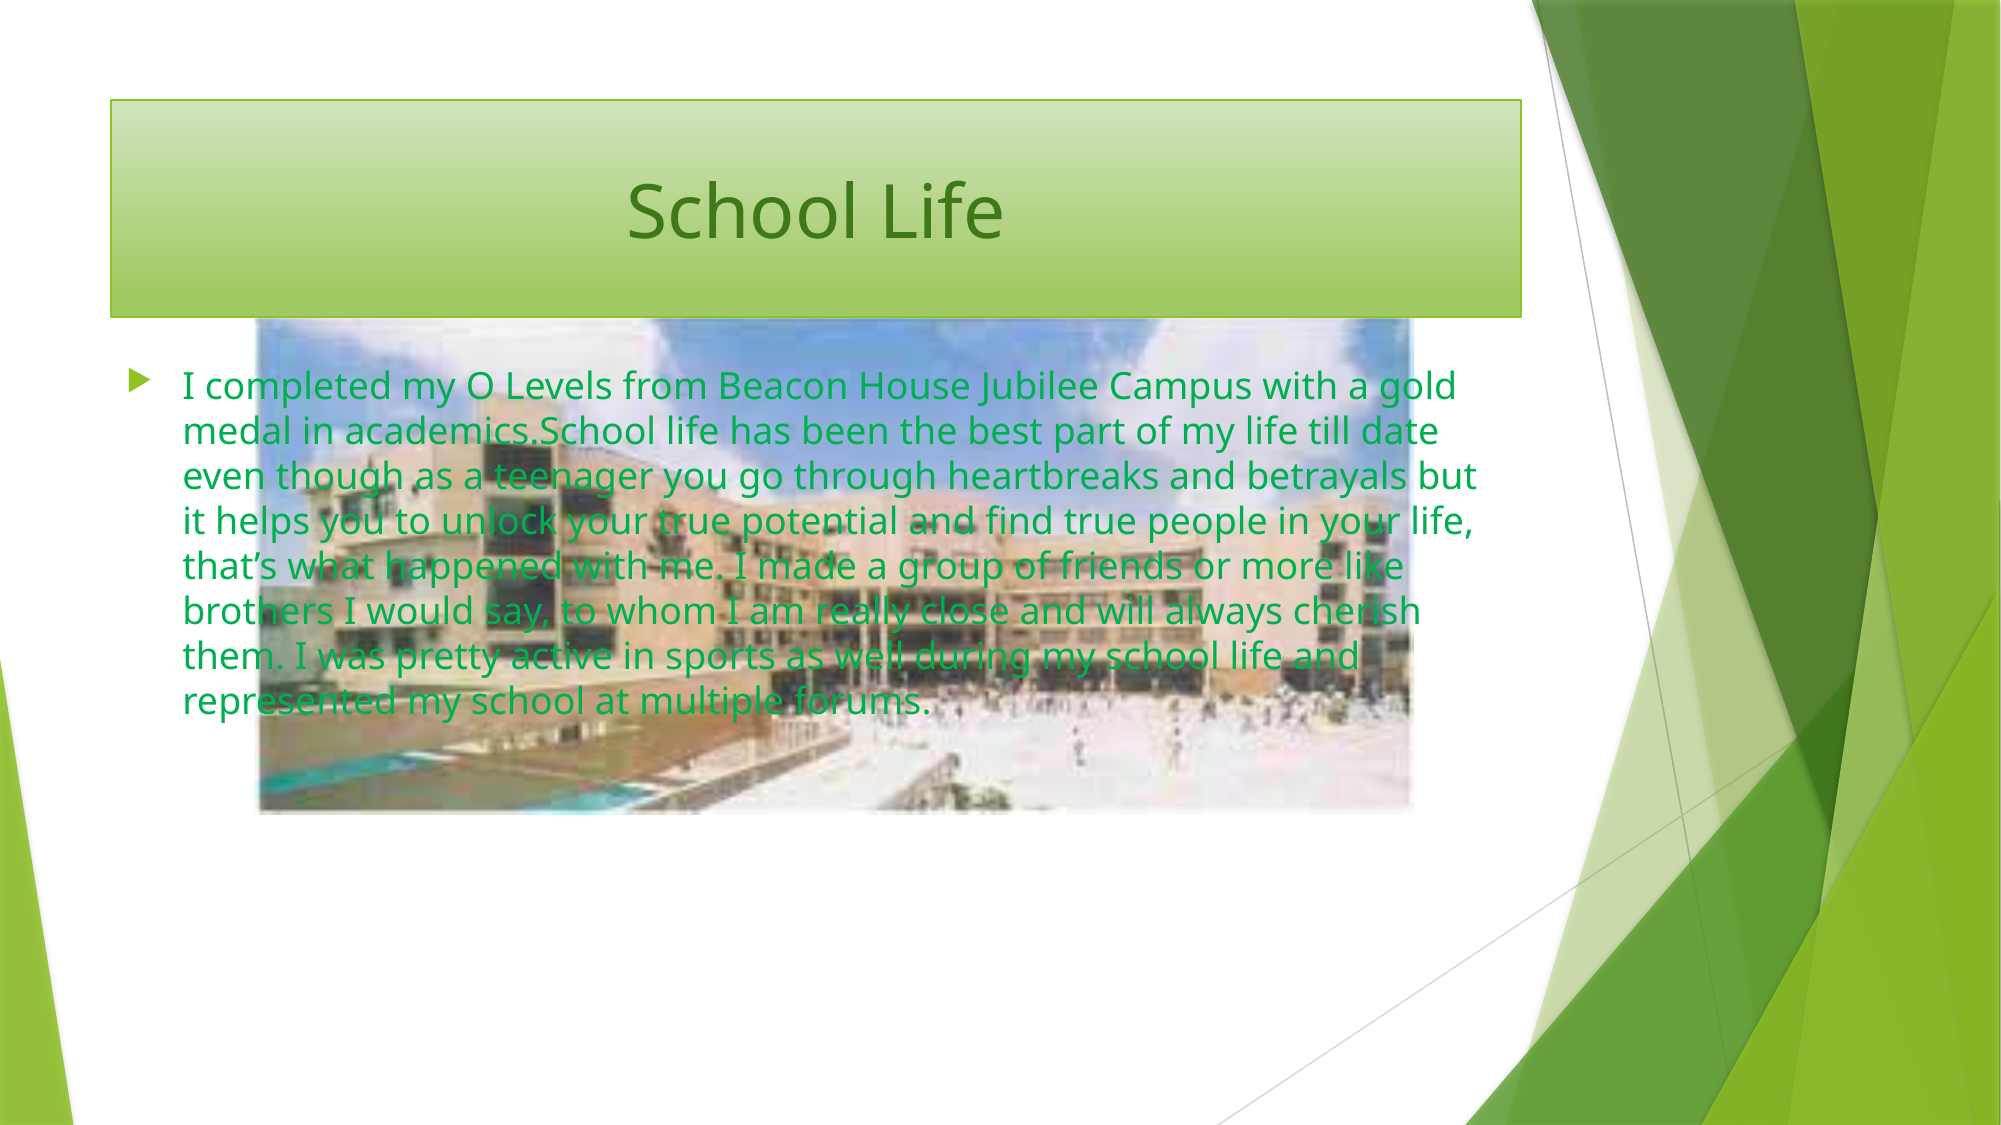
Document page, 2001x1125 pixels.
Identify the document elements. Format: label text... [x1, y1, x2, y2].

title School Life [110, 99, 1522, 318]
list I completed my O Levels from Beacon House Jubilee Campus with a gold medal in academics.School life has been the best part of my life till date even though as a teenager you go through heartbreaks and betrayals but it helps you to unlock your true potential and find true people in your life, that’s what happened with me. I made a group of friends or more like brothers I would say, to whom I am really close and will always cherish them. I was pretty active in sports as well during my school life and represented my school at multiple forums. [111, 354, 1522, 992]
picture [253, 316, 1414, 816]
